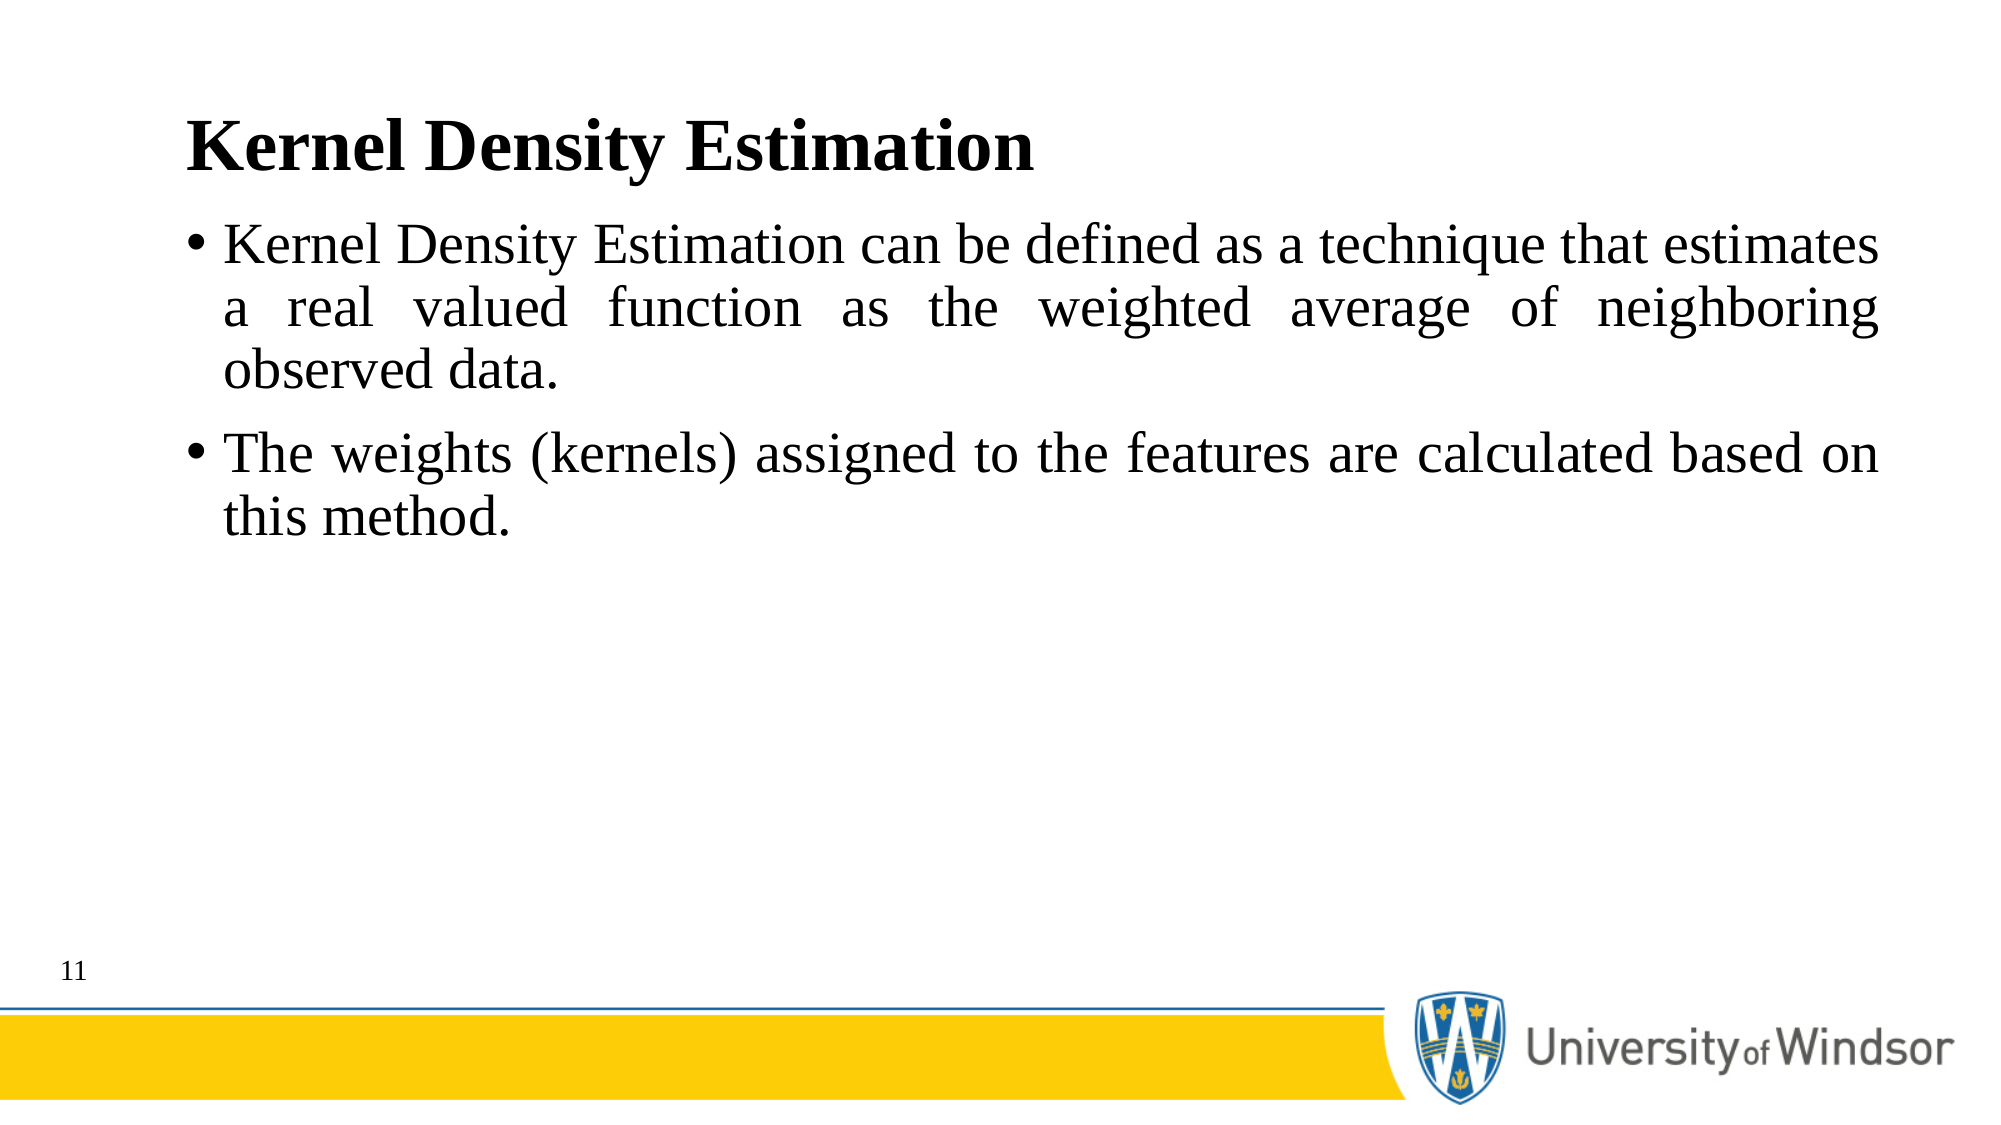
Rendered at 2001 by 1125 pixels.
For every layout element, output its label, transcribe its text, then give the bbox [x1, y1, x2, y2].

title Kernel Density Estimation [171, 89, 1896, 203]
slide_number 11 [44, 934, 123, 1003]
list Kernel Density Estimation can be defined as a technique that estimates a real valued function as the weighted average of neighboring observed data. The weights (kernels) assigned to the features are calculated based on this method. [171, 205, 1896, 920]
picture [0, 974, 2000, 1125]
